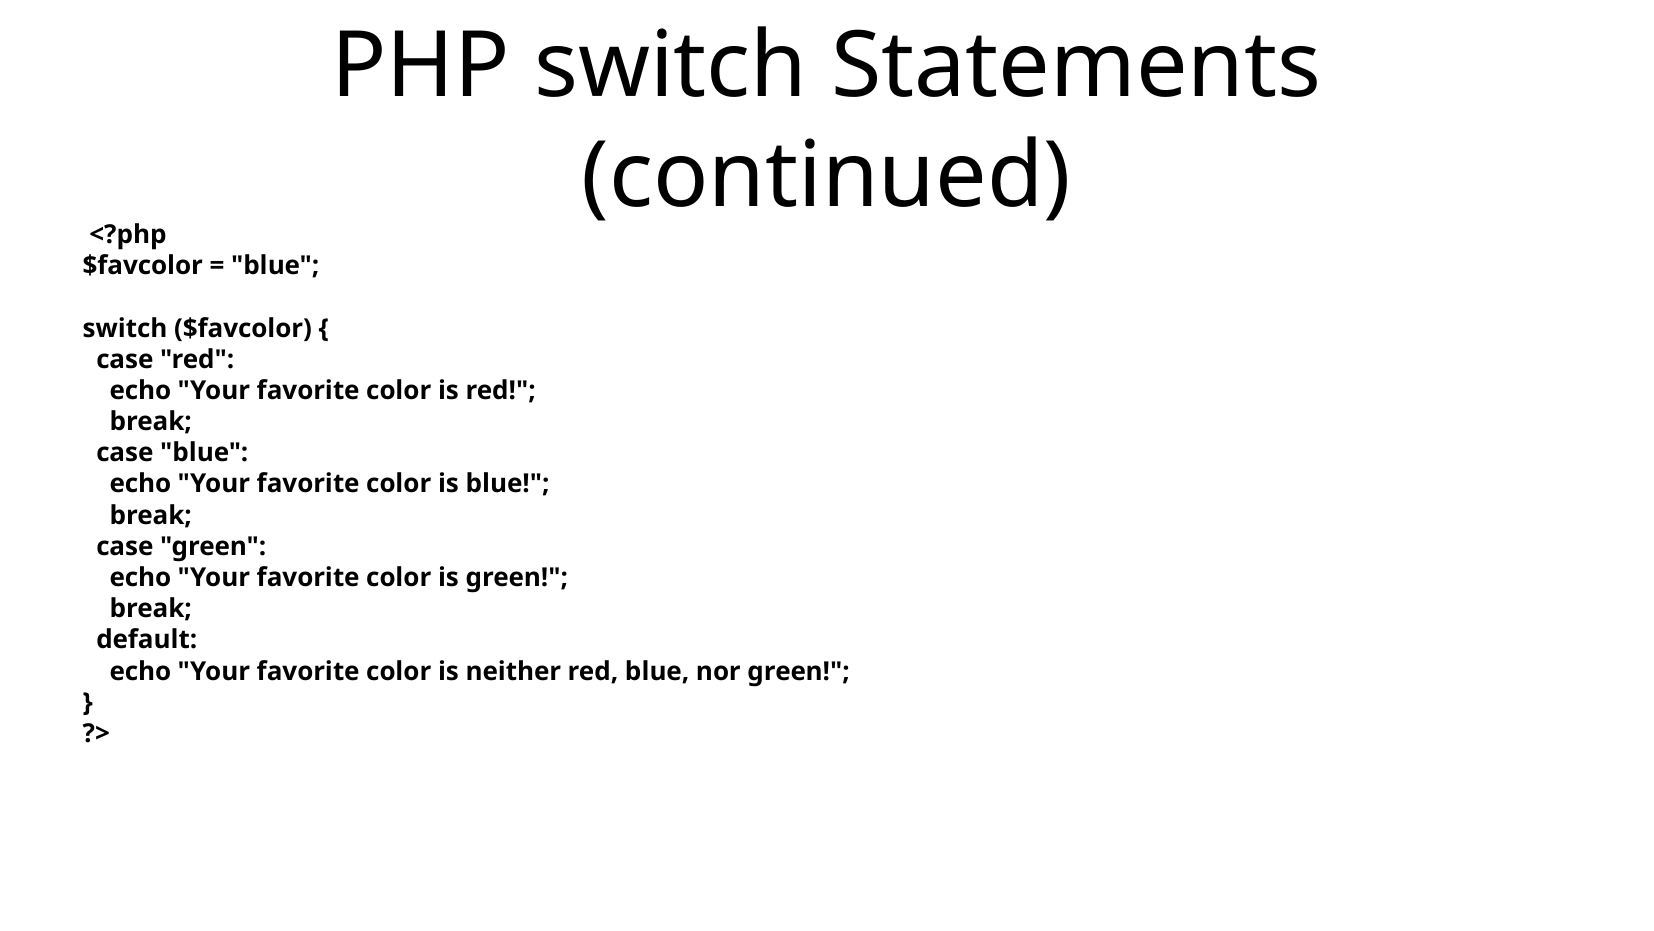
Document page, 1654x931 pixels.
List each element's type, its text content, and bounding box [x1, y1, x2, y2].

text_box <?php $favcolor = "blue"; switch ($favcolor) { case "red": echo "Your favorite color is red!"; break; case "blue": echo "Your favorite color is blue!"; break; case "green": echo "Your favorite color is green!"; break; default: echo "Your favorite color is neither red, blue, nor green!"; } ?> [82, 217, 1571, 757]
text_box PHP switch Statements (continued) [82, 37, 1571, 193]
